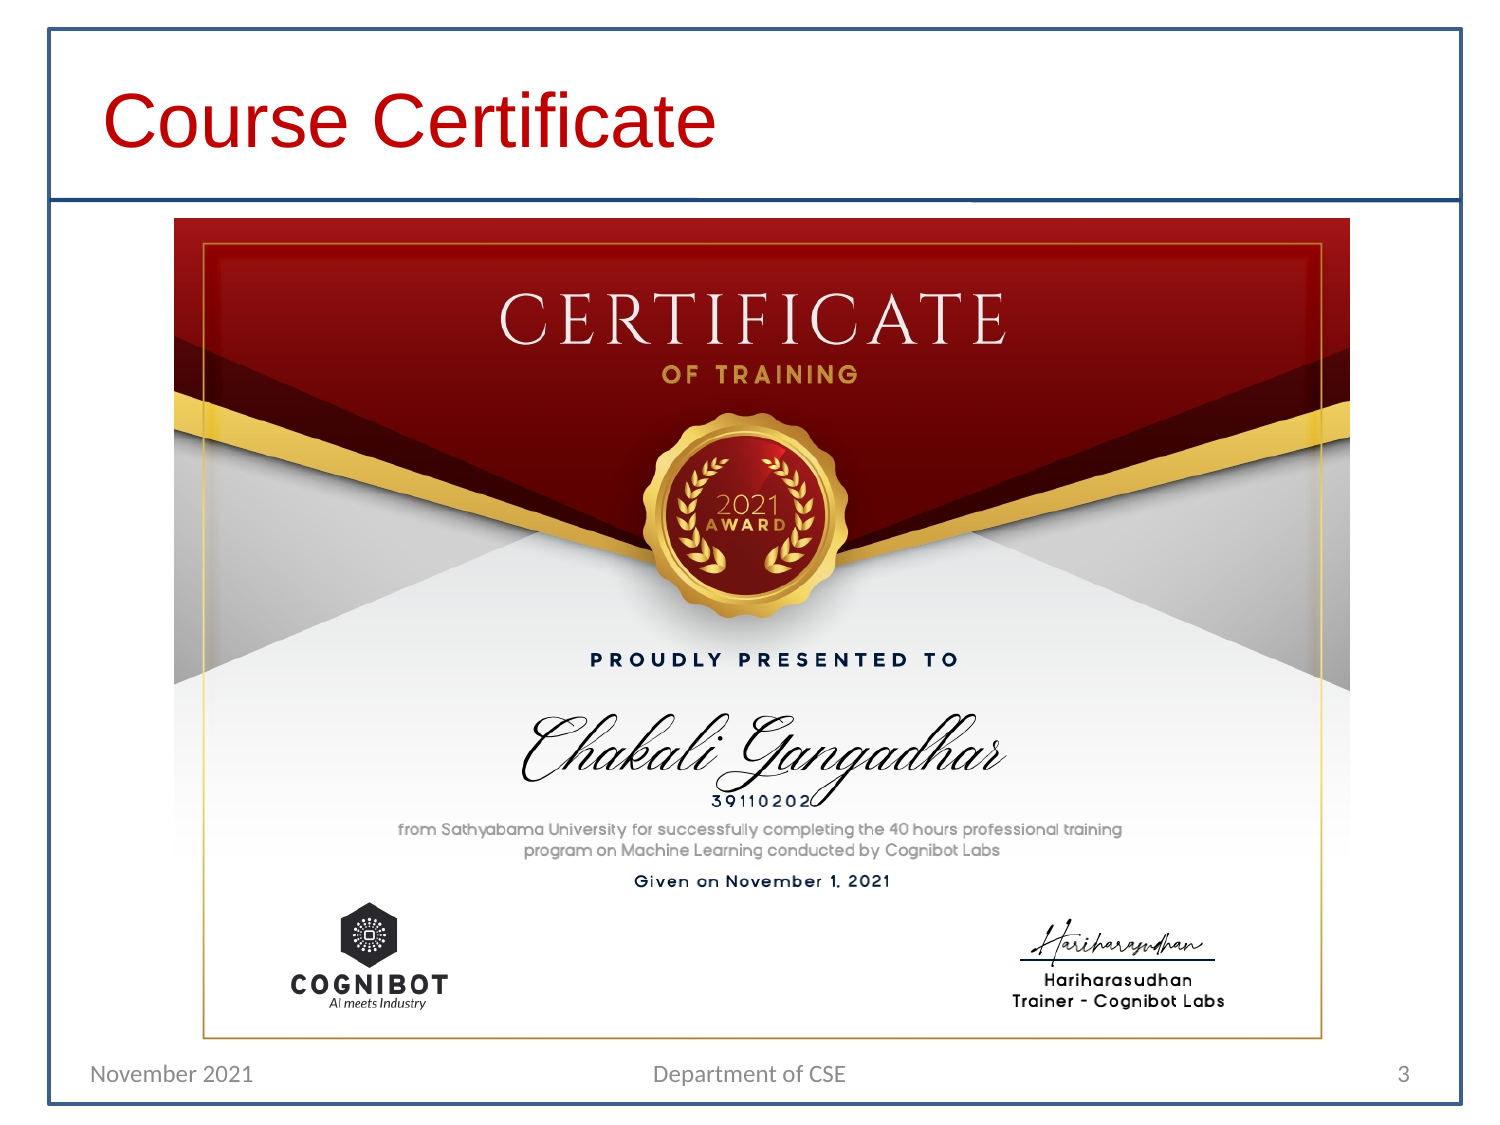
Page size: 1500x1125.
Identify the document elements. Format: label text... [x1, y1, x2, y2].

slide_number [75, 1042, 425, 1103]
text_box Course Certificate [87, 62, 1438, 170]
footer Department of CSE [512, 1071, 988, 1103]
slide_number 3 [1074, 1042, 1425, 1103]
picture [174, 217, 1351, 1063]
